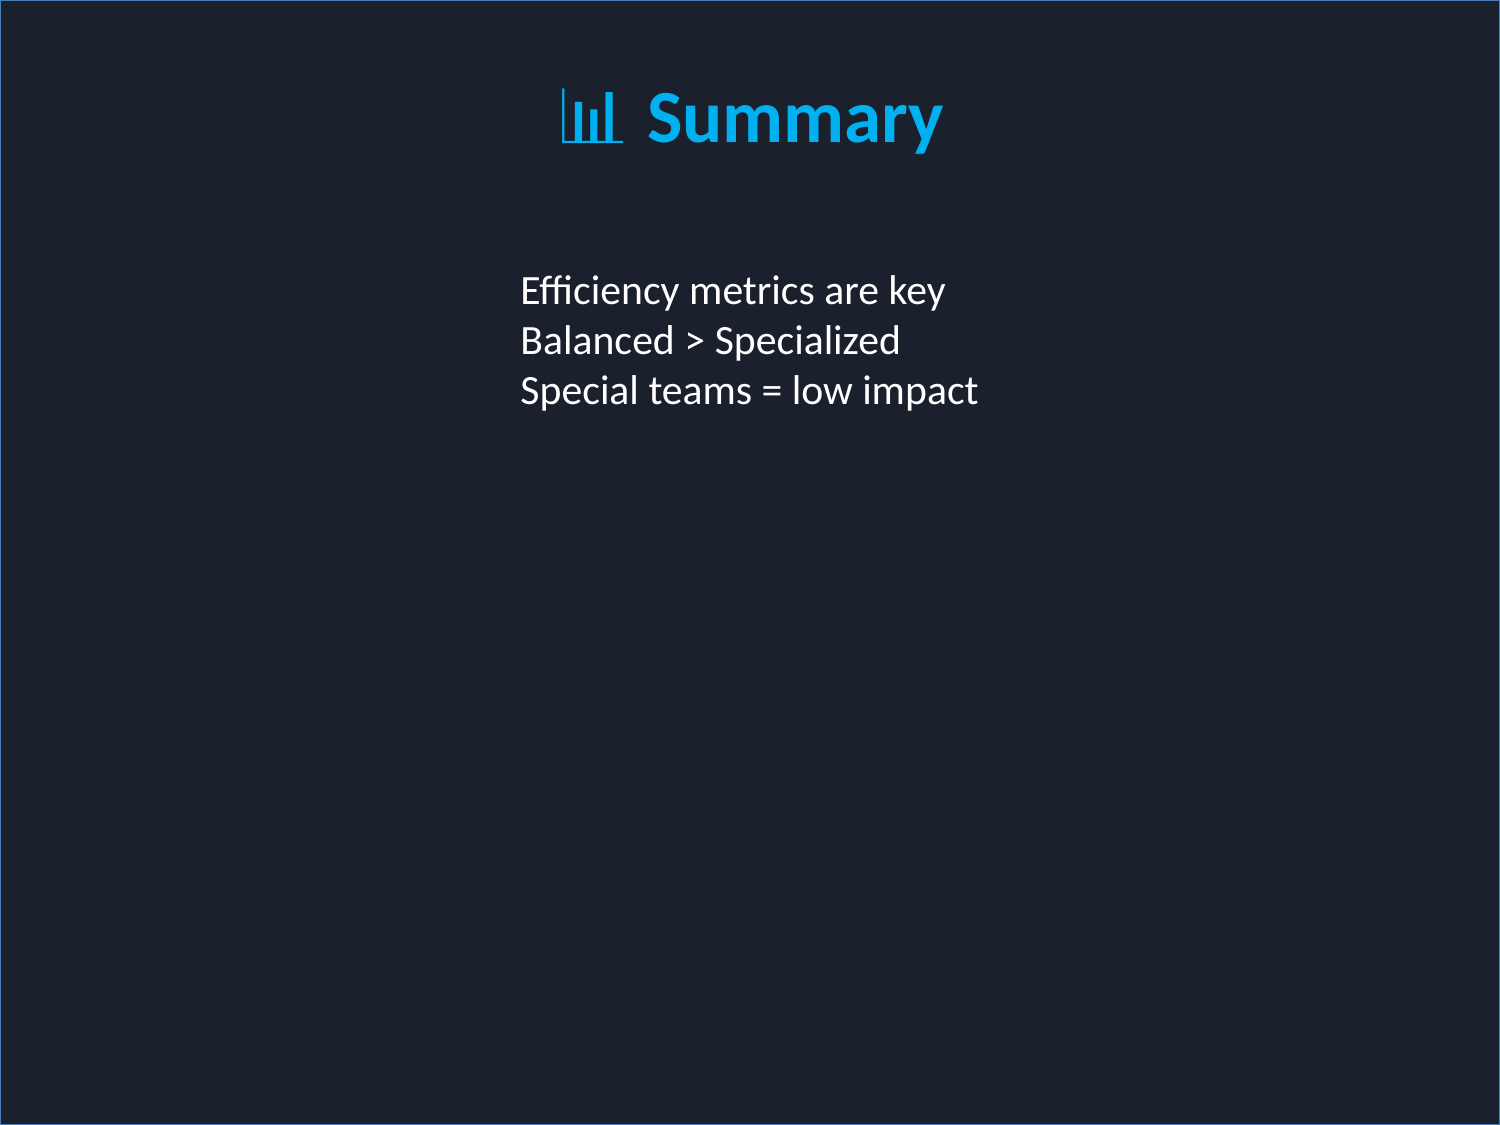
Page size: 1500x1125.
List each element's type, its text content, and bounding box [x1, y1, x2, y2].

text_box [0, 0, 1500, 1125]
text_box 📊 Summary [540, 59, 960, 165]
text_box Efficiency metrics are key Balanced > Specialized Special teams = low impact [505, 210, 995, 420]
